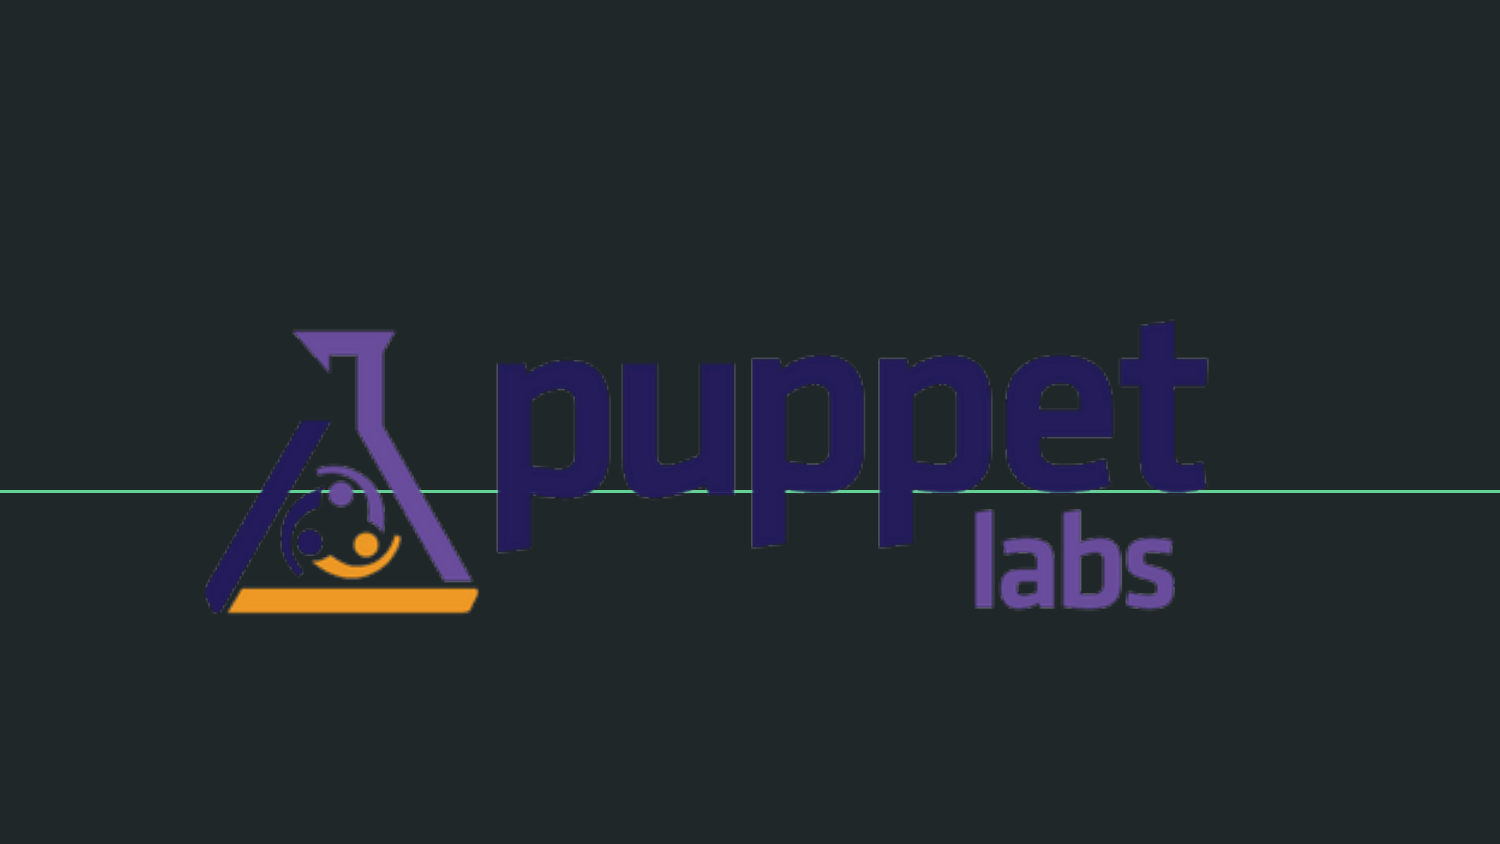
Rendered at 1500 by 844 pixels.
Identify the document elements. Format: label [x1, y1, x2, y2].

picture [205, 167, 1295, 677]
